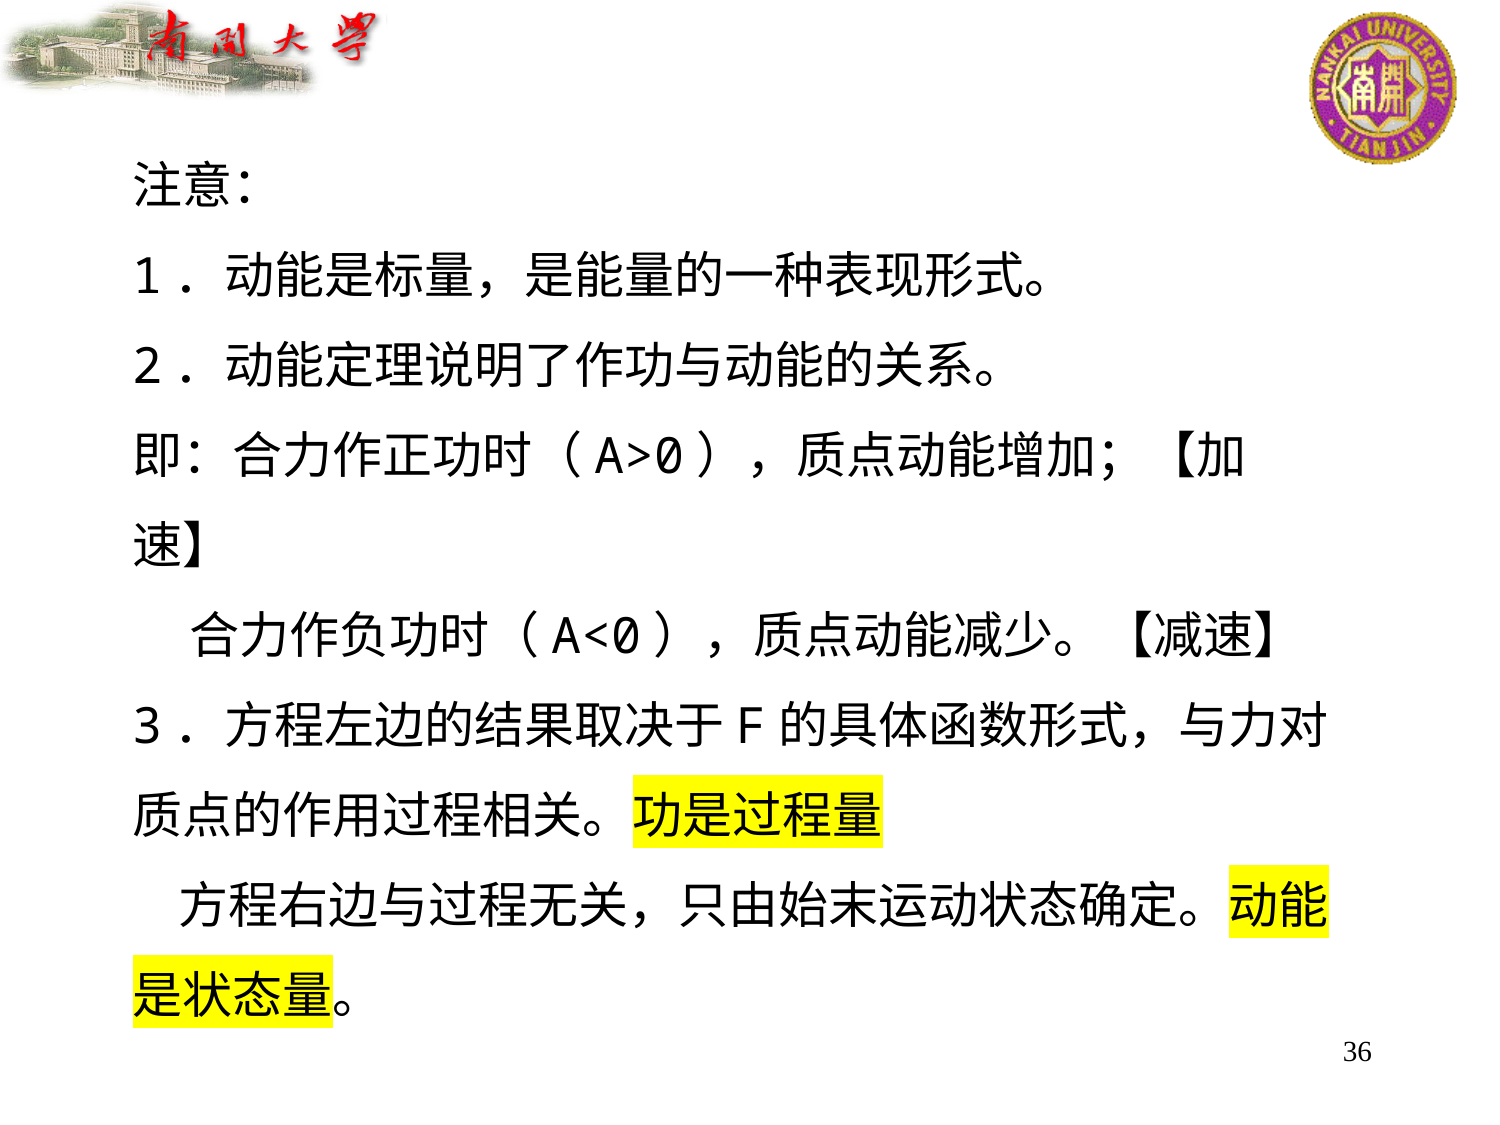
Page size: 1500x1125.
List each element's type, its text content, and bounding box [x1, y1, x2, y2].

slide_number 36 [1074, 1024, 1388, 1101]
picture [1262, 0, 1500, 178]
picture [0, 0, 388, 100]
text_box 注意： 1．动能是标量，是能量的一种表现形式。 2．动能定理说明了作功与动能的关系。 即：合力作正功时（A>0），质点动能增加；【加速】 合力作负功时（A<0），质点动能减少。【减速】 3．方程左边的结果取决于F的具体函数形式，与力对质点的作用过程相关。功是过程量 方程右边与过程无关，只由始末运动状态确定。动能是状态量。 [117, 130, 1353, 1031]
